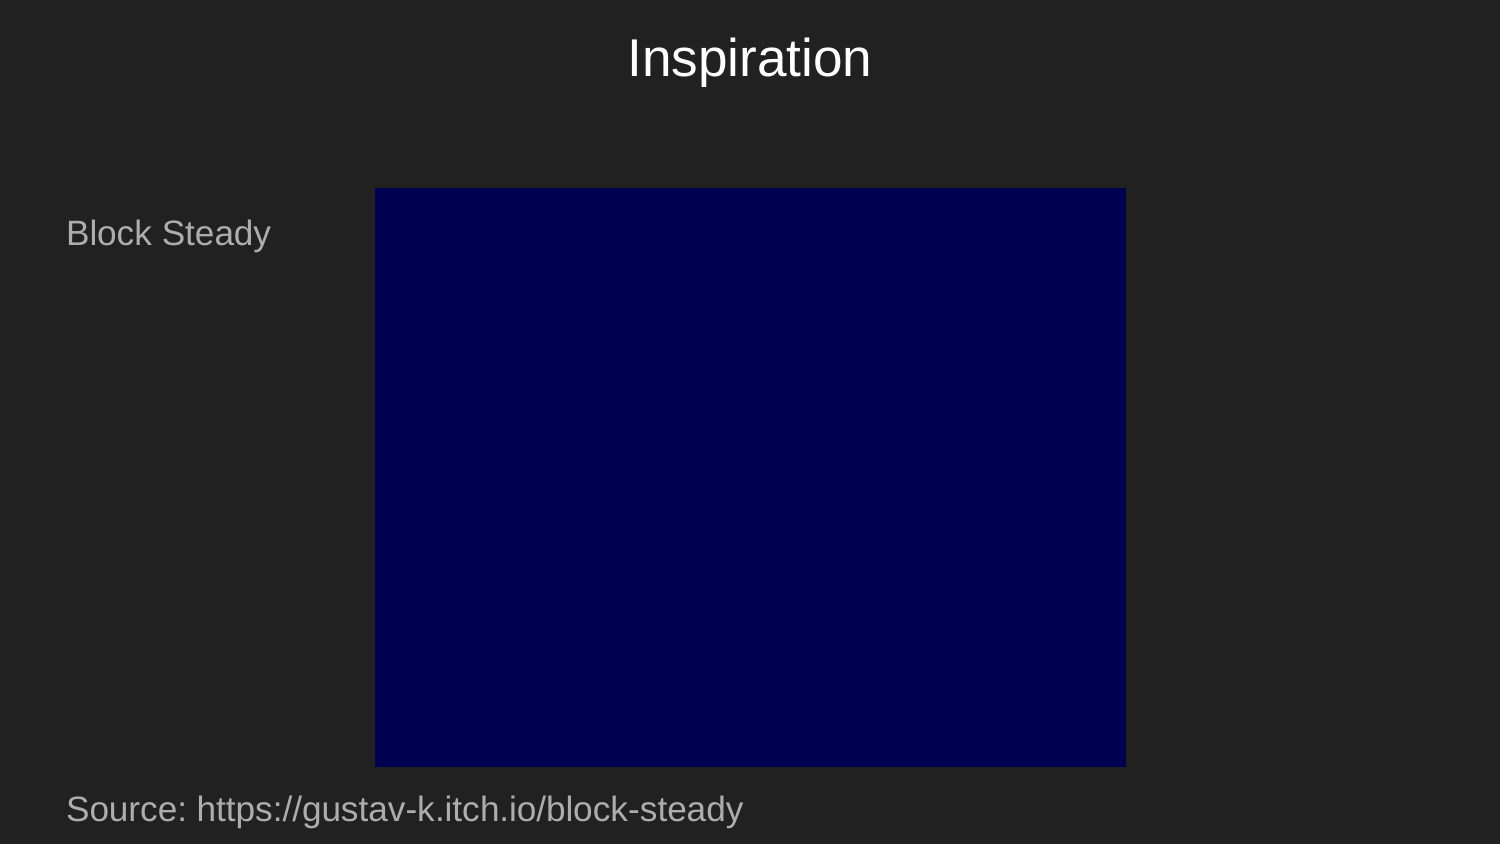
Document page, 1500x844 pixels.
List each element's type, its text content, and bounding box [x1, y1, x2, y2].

list Block Steady Source: https://gustav-k.itch.io/block-steady [51, 189, 1449, 844]
title Inspiration [51, 8, 1449, 103]
picture [374, 188, 1126, 768]
